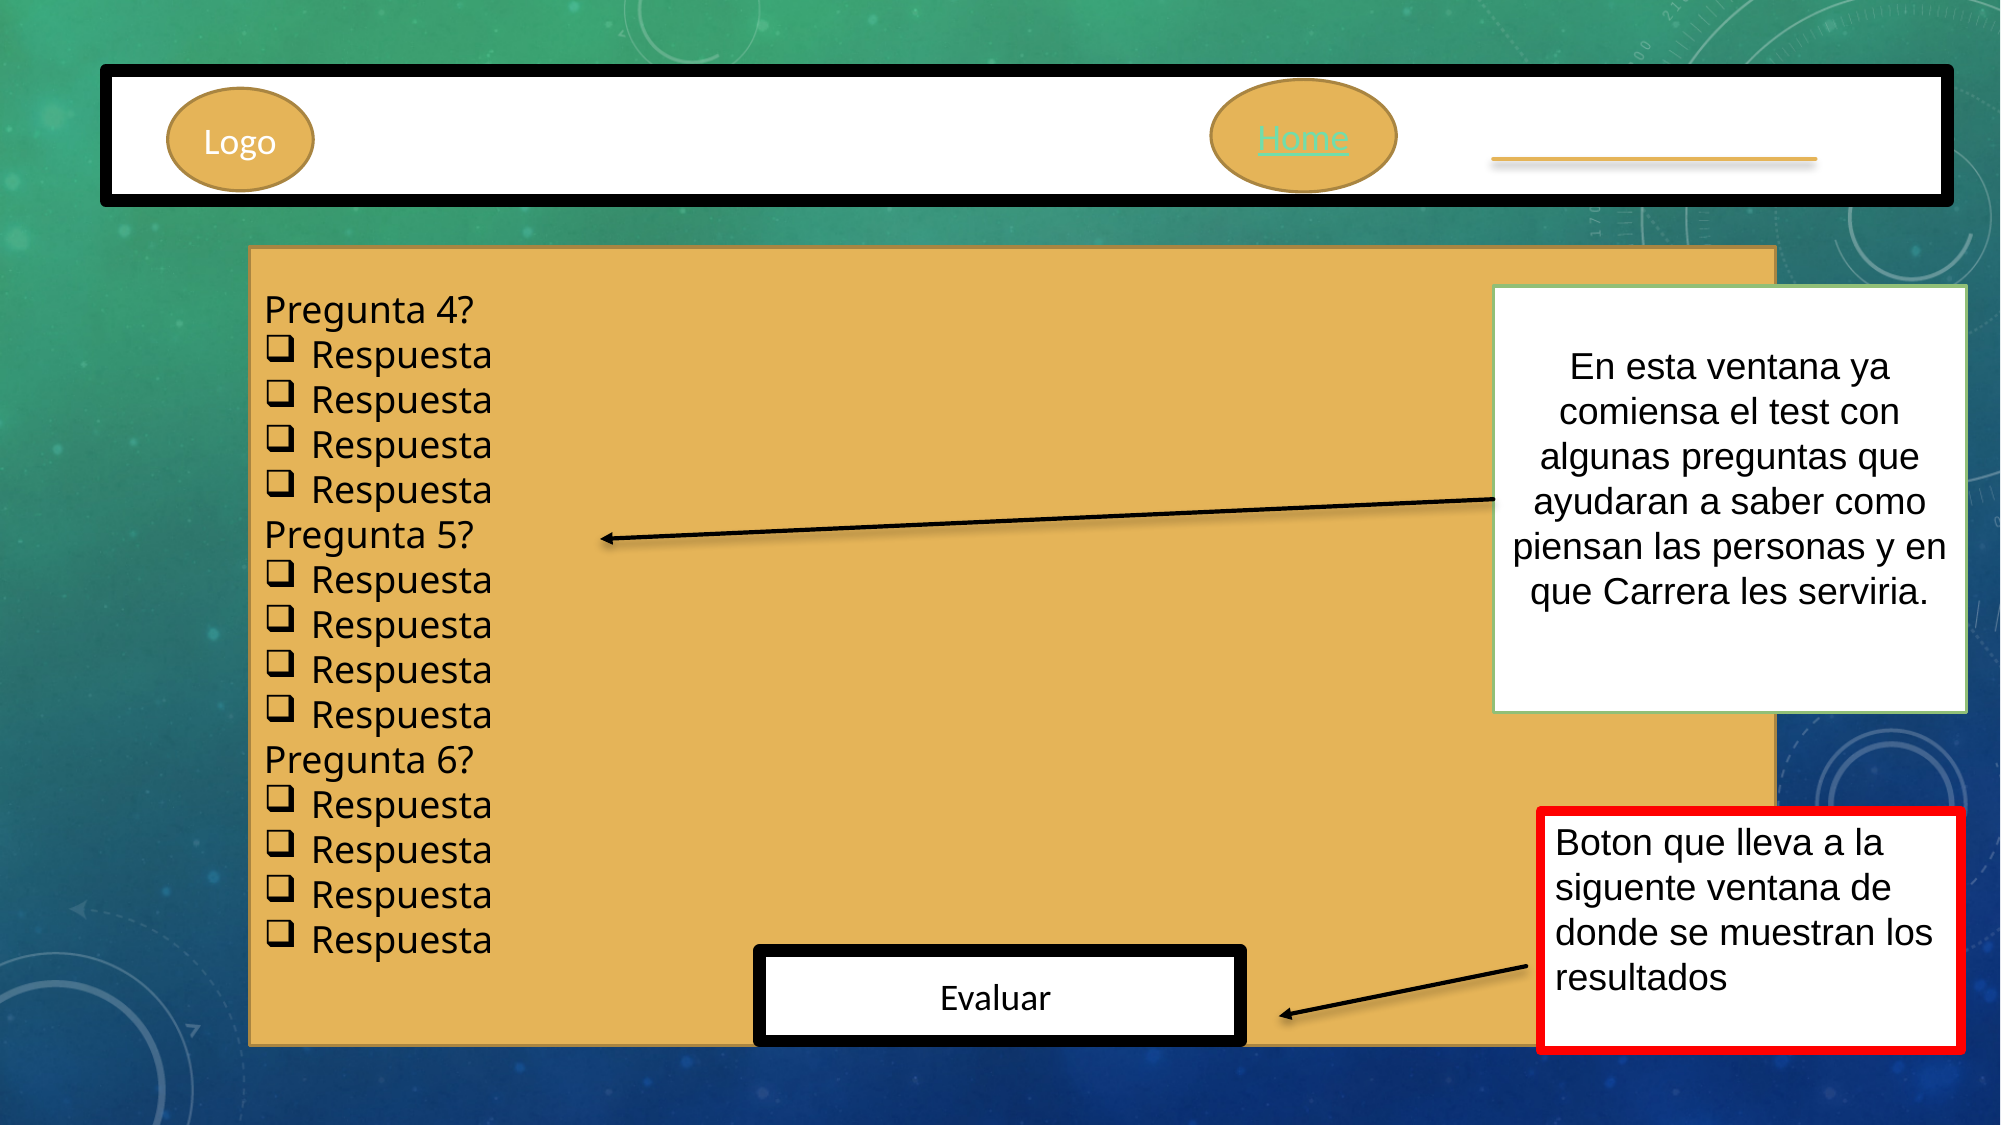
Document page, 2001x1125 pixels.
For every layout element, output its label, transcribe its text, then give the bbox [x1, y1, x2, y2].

text_box Evaluar [758, 949, 1242, 1042]
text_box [1278, 965, 1527, 1017]
text_box Boton que lleva a la siguente ventana de donde se muestran los resultados [1540, 810, 1961, 1051]
picture [0, 0, 2001, 1125]
text_box Home [1209, 77, 1398, 194]
text_box Logo [166, 86, 315, 193]
text_box En esta ventana ya comiensa el test con algunas preguntas que ayudaran a saber como piensan las personas y en que Carrera les serviria. [1492, 284, 1968, 714]
text_box Pregunta 4? Respuesta Respuesta Respuesta Respuesta Pregunta 5? Respuesta Respuesta Respuesta Respuesta Pregunta 6? Respuesta Respuesta Respuesta Respuesta [248, 245, 1777, 1047]
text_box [599, 498, 1494, 540]
text_box [104, 69, 1949, 202]
